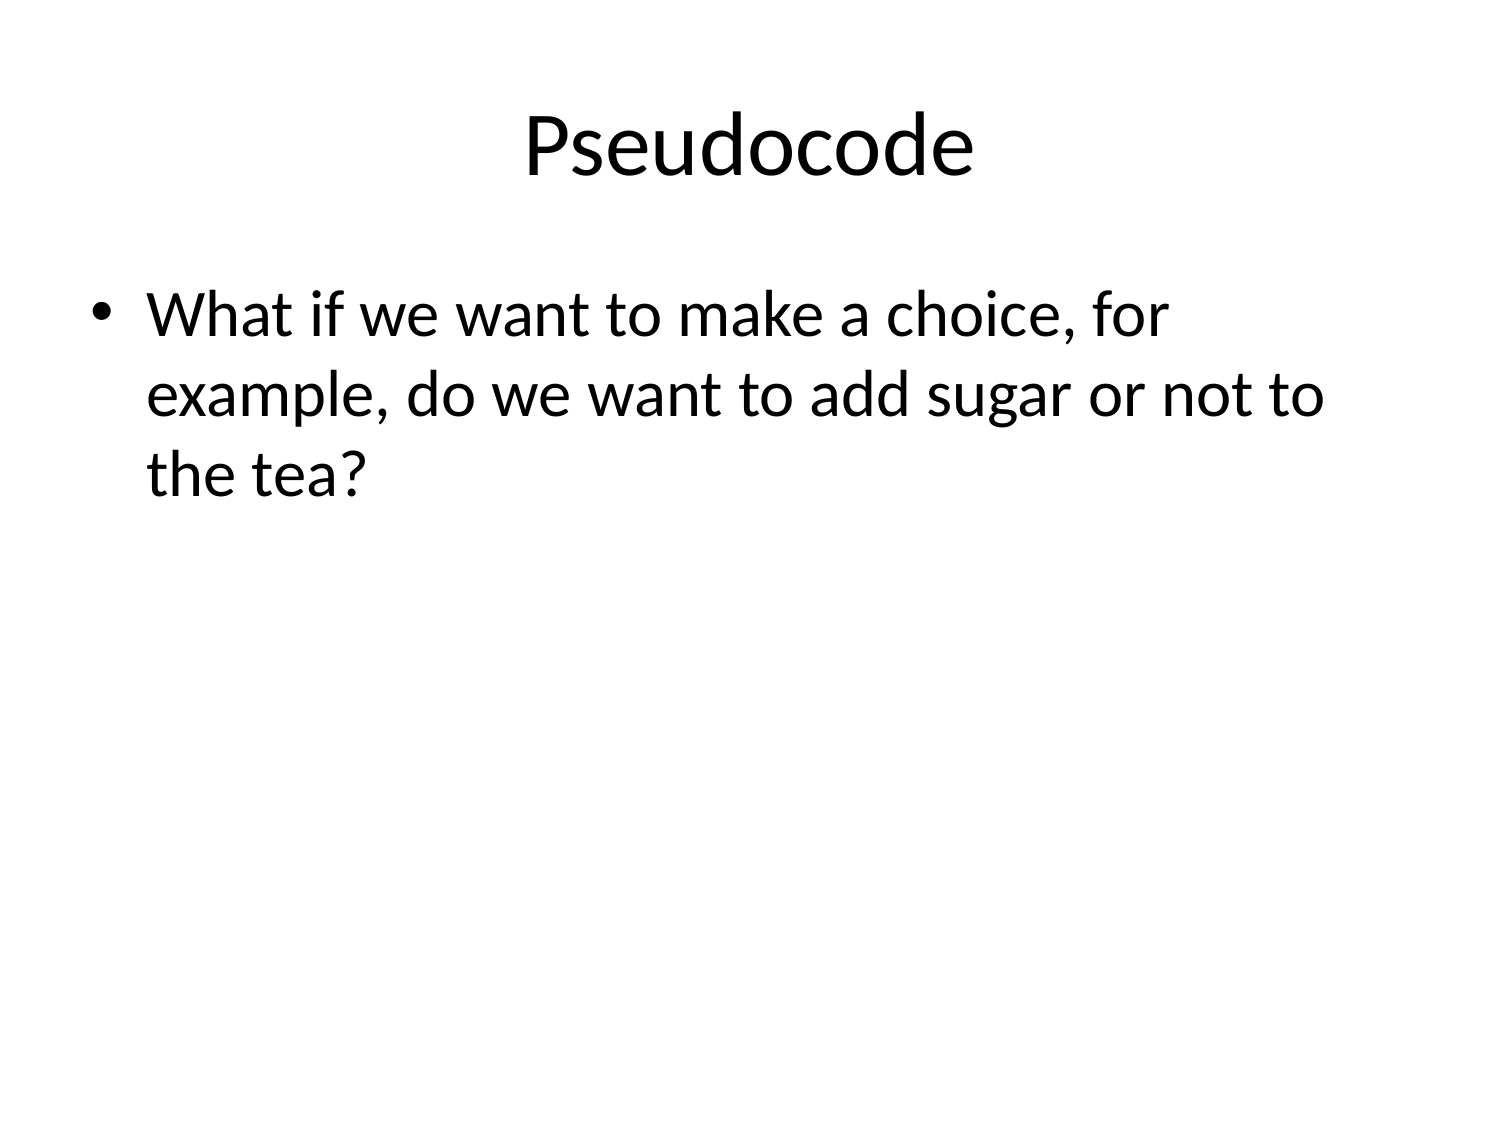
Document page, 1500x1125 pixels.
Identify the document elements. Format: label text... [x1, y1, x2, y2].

title Pseudocode [75, 45, 1425, 233]
list What if we want to make a choice, for example, do we want to add sugar or not to the tea? [75, 262, 1425, 1005]
